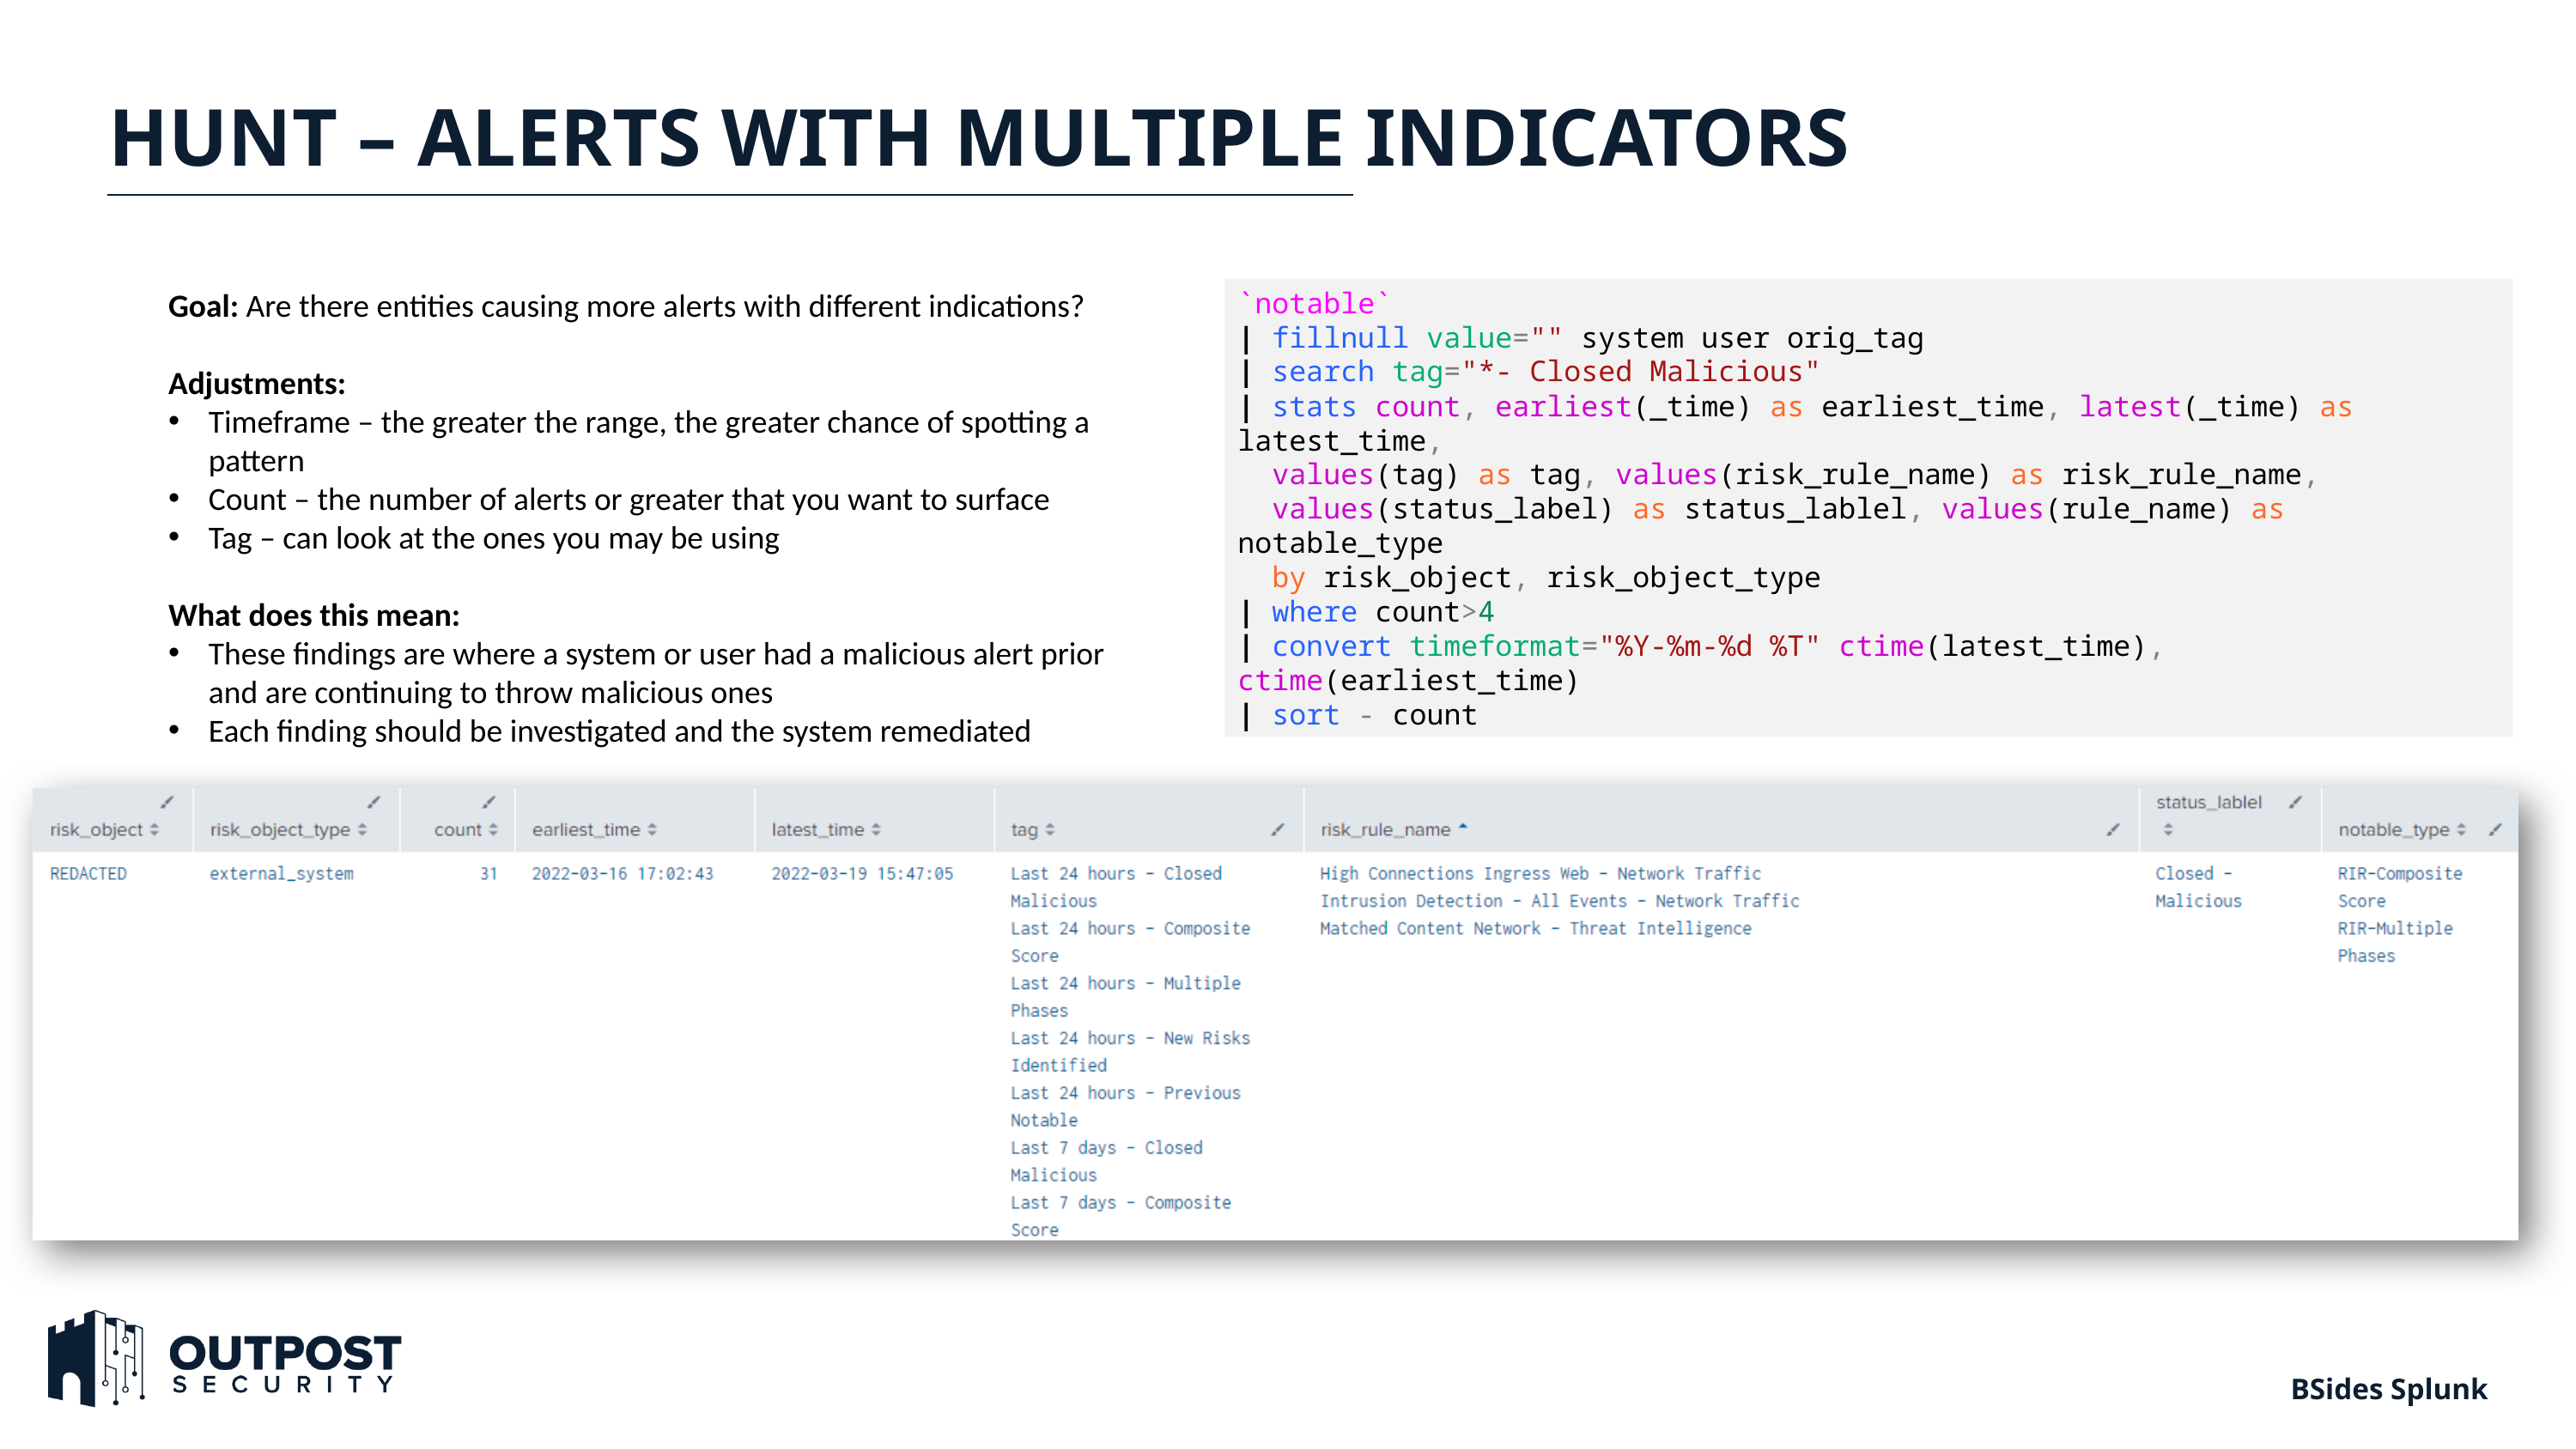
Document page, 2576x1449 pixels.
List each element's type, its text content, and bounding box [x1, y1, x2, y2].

picture [0, 1291, 424, 1428]
text_box HUNT – ALERTS WITH MULTIPLE INDICATORS [95, 81, 2447, 189]
text_box Goal: Are there entities causing more alerts with different indications? Adjustments: Timeframe – the greater the range, the greater chance of spotting a pattern Count – the number of alerts or greater that you want to surface Tag – can look at the ones you may be using What does this mean: These findings are where a system or user had a malicious alert prior and are continuing to throw malicious ones Each finding should be investigated and the system remediated [155, 278, 1128, 755]
text_box `notable` | fillnull value="" system user orig_tag | search tag="*- Closed Malicious" | stats count, earliest(_time) as earliest_time, latest(_time) as latest_time, values(tag) as tag, values(risk_rule_name) as risk_rule_name, values(status_label) as status_lablel, values(rule_name) as notable_type by risk_object, risk_object_type | where count>4 | convert timeformat="%Y-%m-%d %T" ctime(latest_time), ctime(earliest_time) | sort - count [1224, 278, 2513, 737]
picture [33, 788, 2518, 1240]
